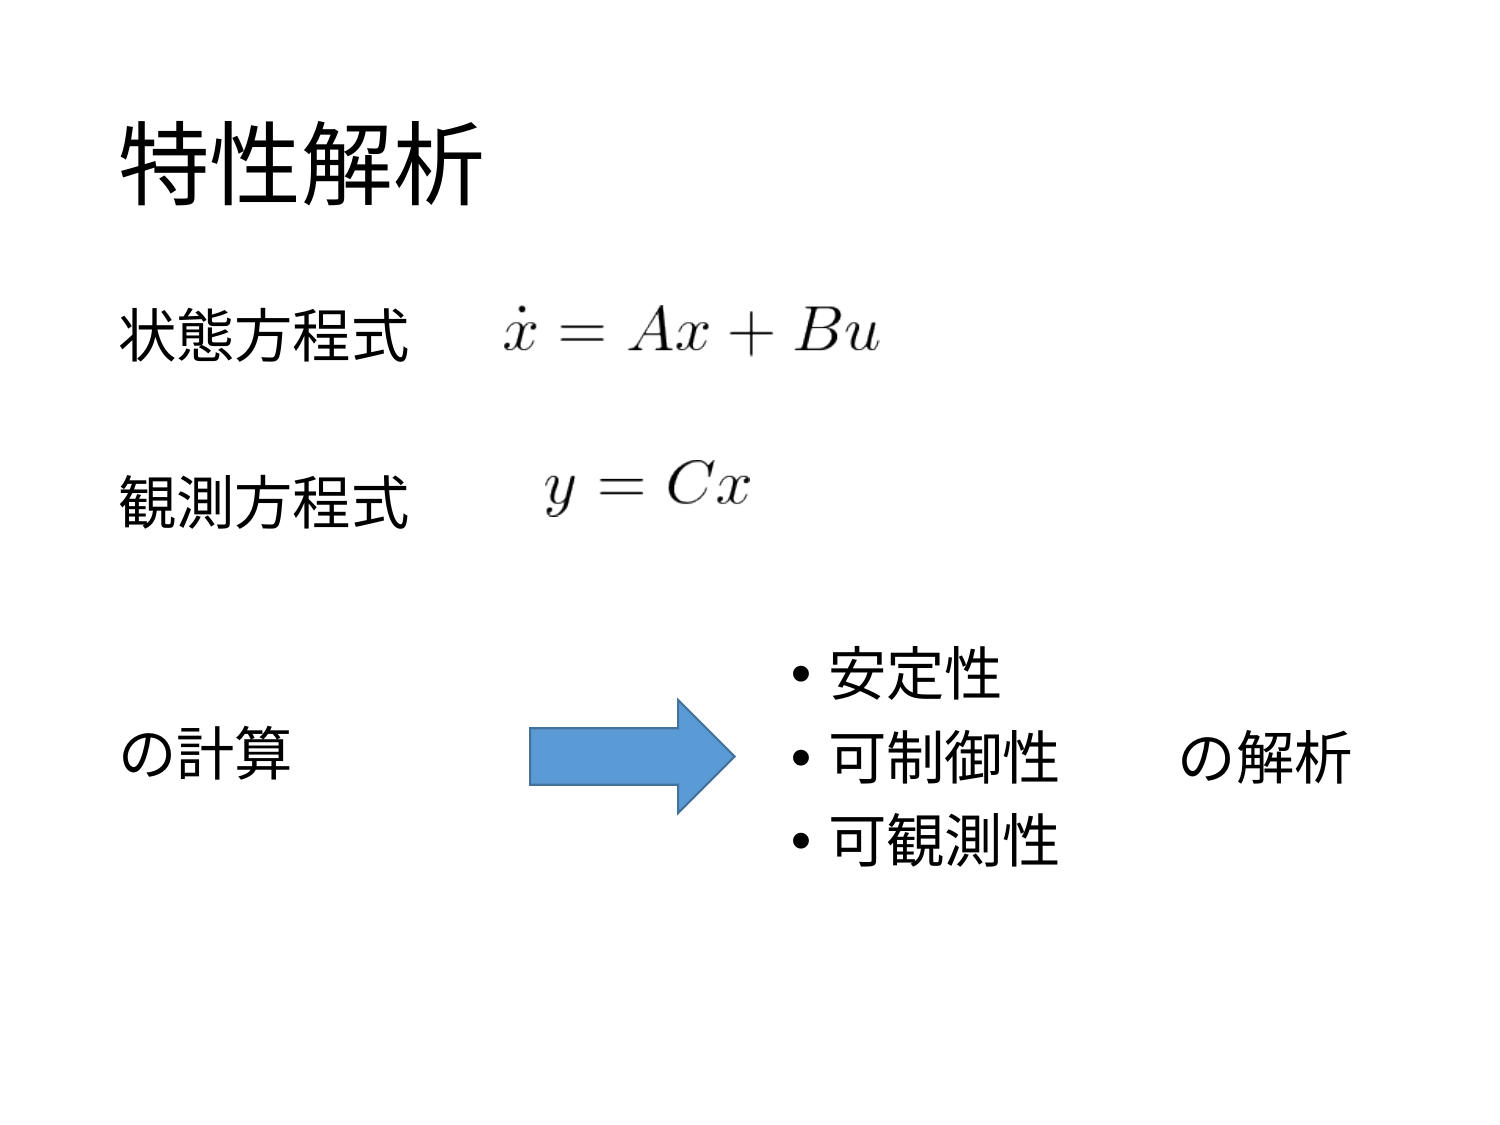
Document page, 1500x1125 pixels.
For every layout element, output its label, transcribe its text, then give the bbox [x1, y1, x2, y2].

title 特性解析 [103, 59, 1397, 278]
text_box 安定性 可制御性 の解析 可観測性 [775, 637, 1426, 890]
picture [504, 305, 880, 358]
text_box [529, 697, 737, 816]
picture [545, 460, 750, 518]
